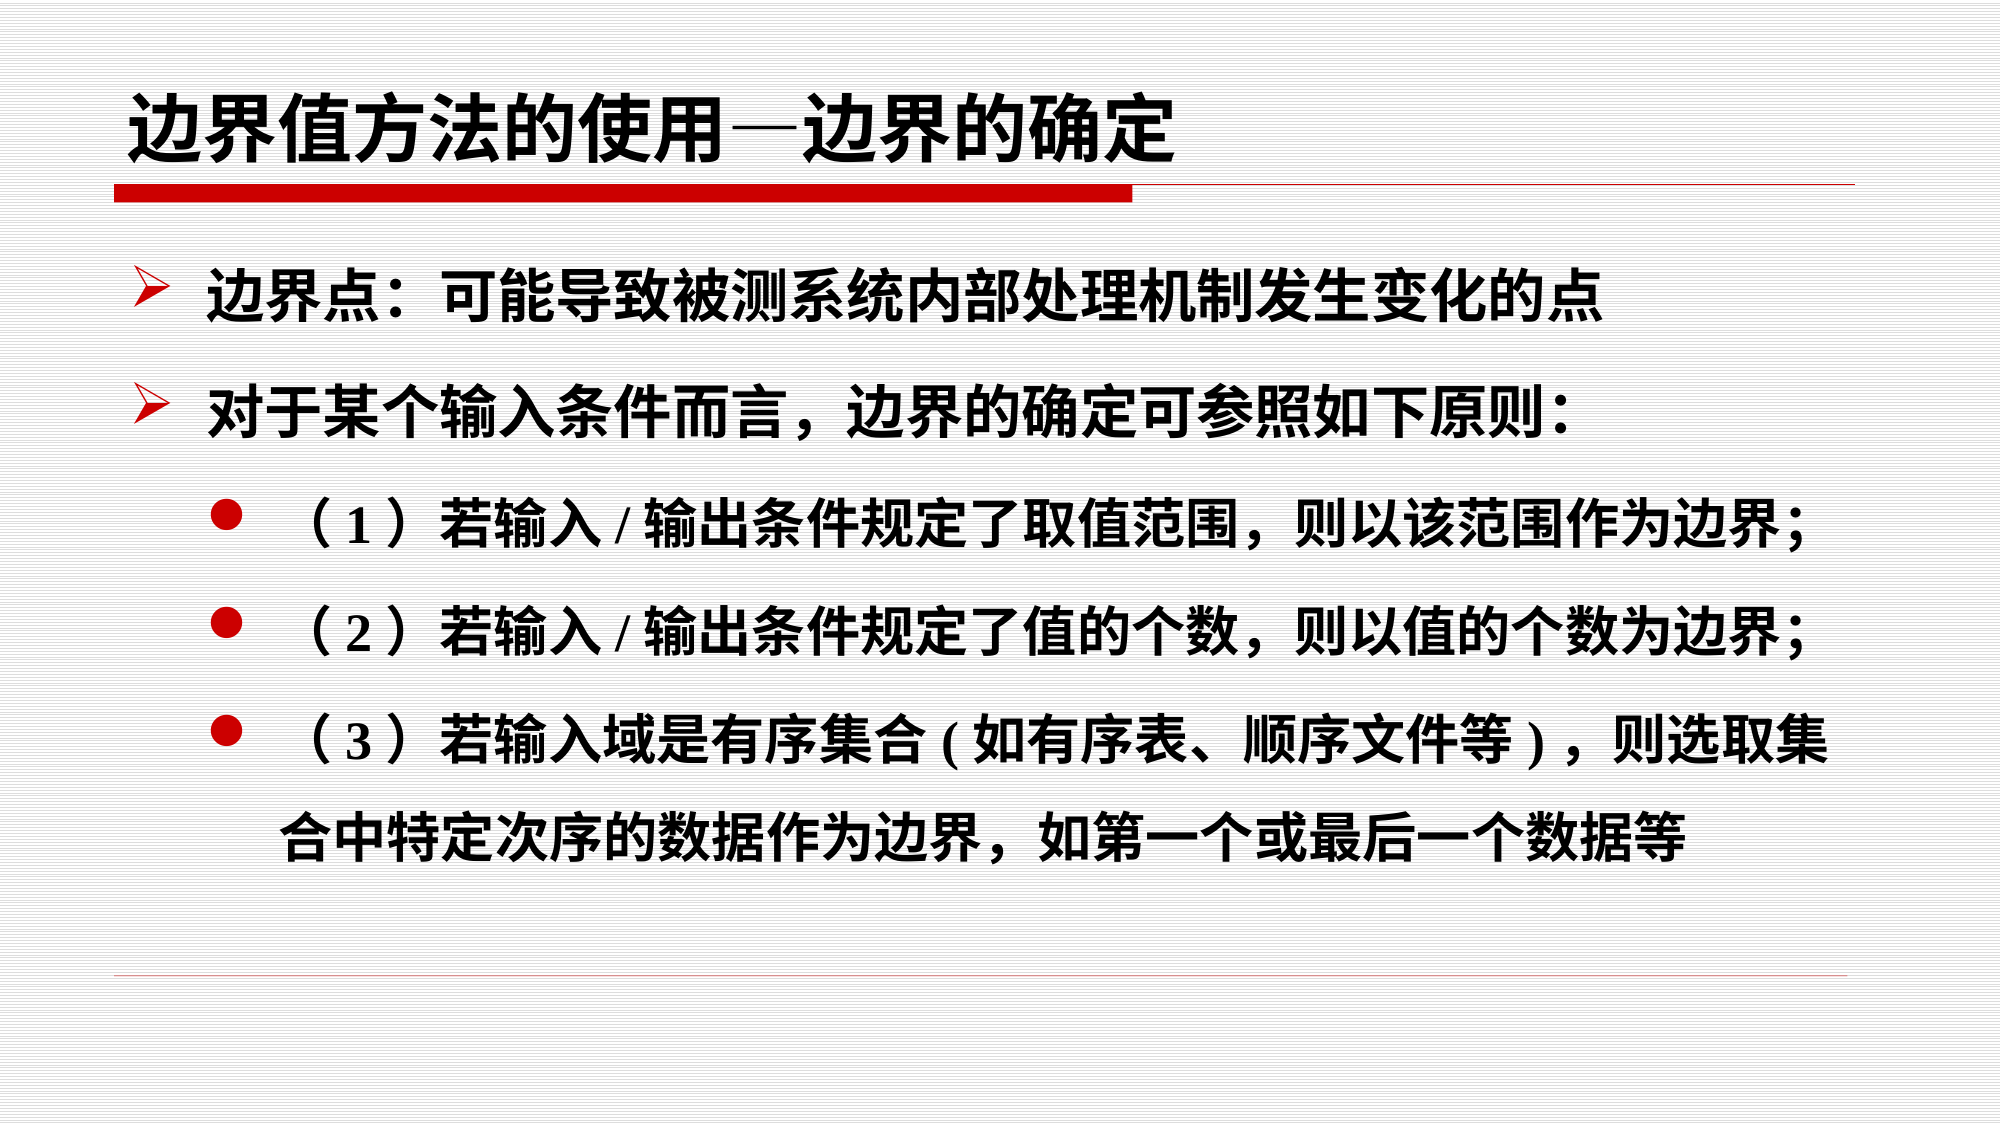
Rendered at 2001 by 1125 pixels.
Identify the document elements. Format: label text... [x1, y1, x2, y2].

list 边界点：可能导致被测系统内部处理机制发生变化的点 对于某个输入条件而言，边界的确定可参照如下原则： （1）若输入/输出条件规定了取值范围，则以该范围作为边界； （2）若输入/输出条件规定了值的个数，则以值的个数为边界； （3）若输入域是有序集合(如有序表、顺序文件等)，则选取集合中特定次序的数据作为边界，如第一个或最后一个数据等 [114, 216, 1865, 917]
title 边界值方法的使用—边界的确定 [112, 42, 1863, 179]
